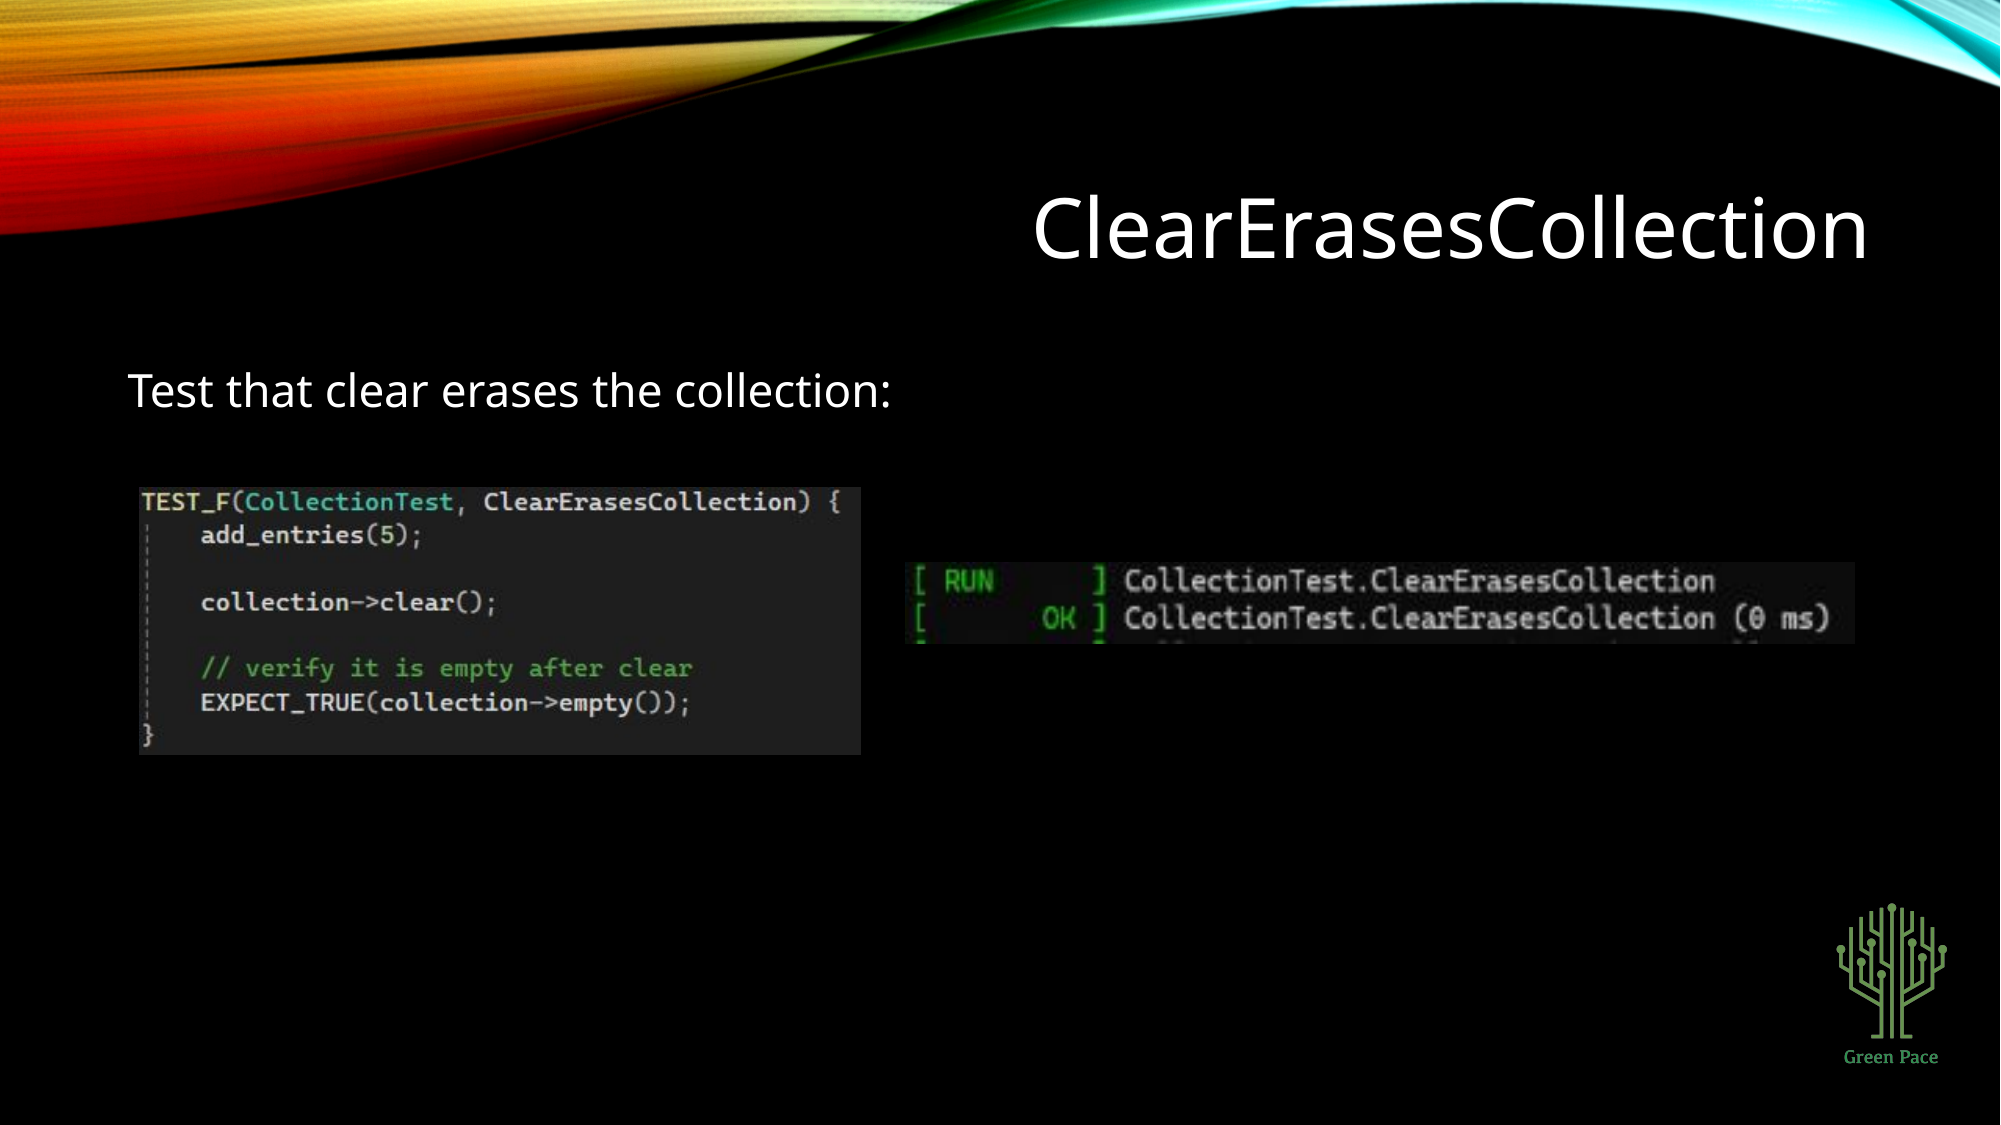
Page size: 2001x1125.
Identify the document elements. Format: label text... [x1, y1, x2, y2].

list Test that clear erases the collection: [112, 360, 1888, 1021]
picture [1817, 892, 1964, 1082]
picture [0, 0, 2000, 237]
picture [139, 487, 861, 756]
picture [905, 562, 1856, 645]
title ClearErasesCollection [474, 125, 1888, 338]
